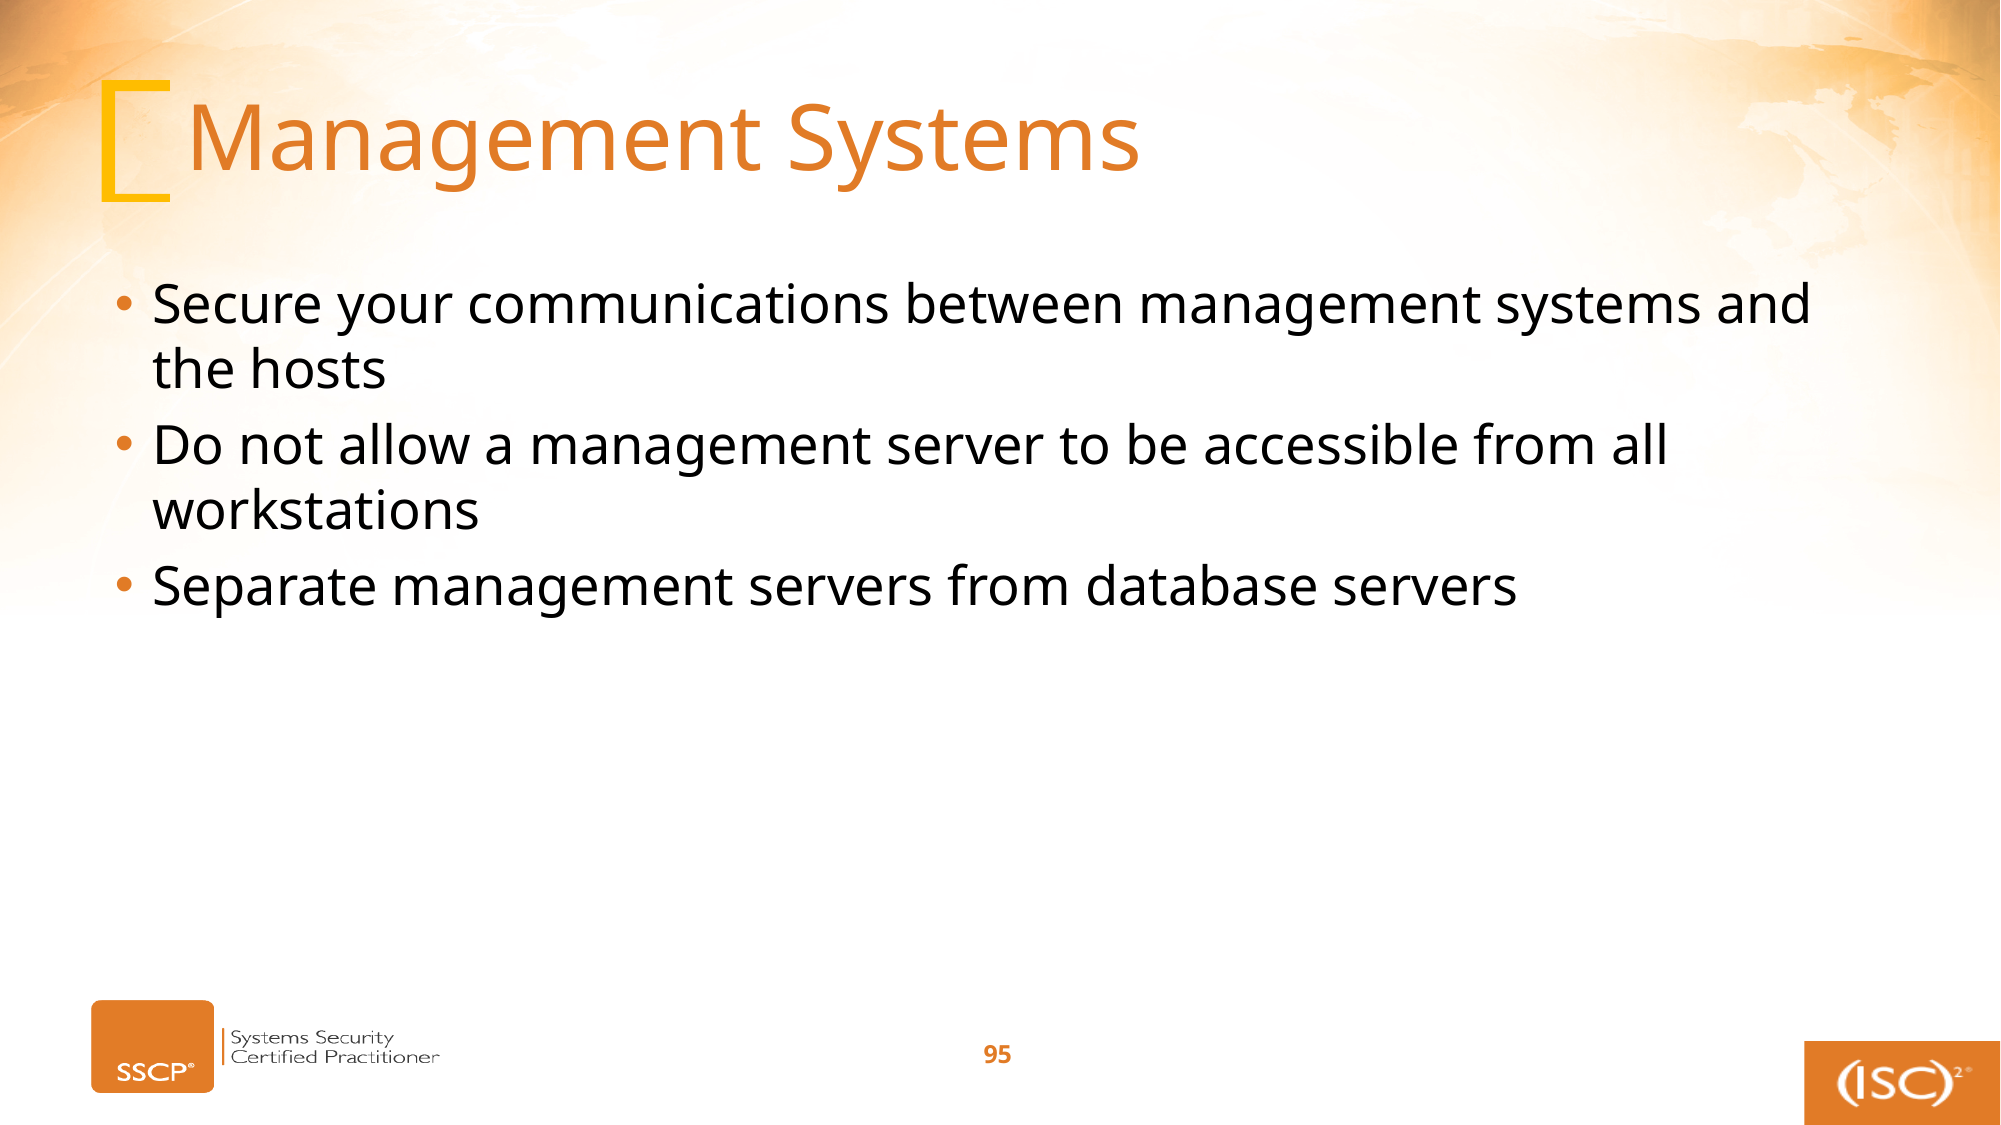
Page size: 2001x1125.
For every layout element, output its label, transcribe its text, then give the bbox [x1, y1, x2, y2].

picture [80, 993, 556, 1100]
picture [0, 0, 2000, 615]
title Management Systems [170, 75, 1924, 213]
list Secure your communications between management systems and the hosts Do not allow a management server to be accessible from all workstations Separate management servers from database servers [99, 262, 1900, 965]
